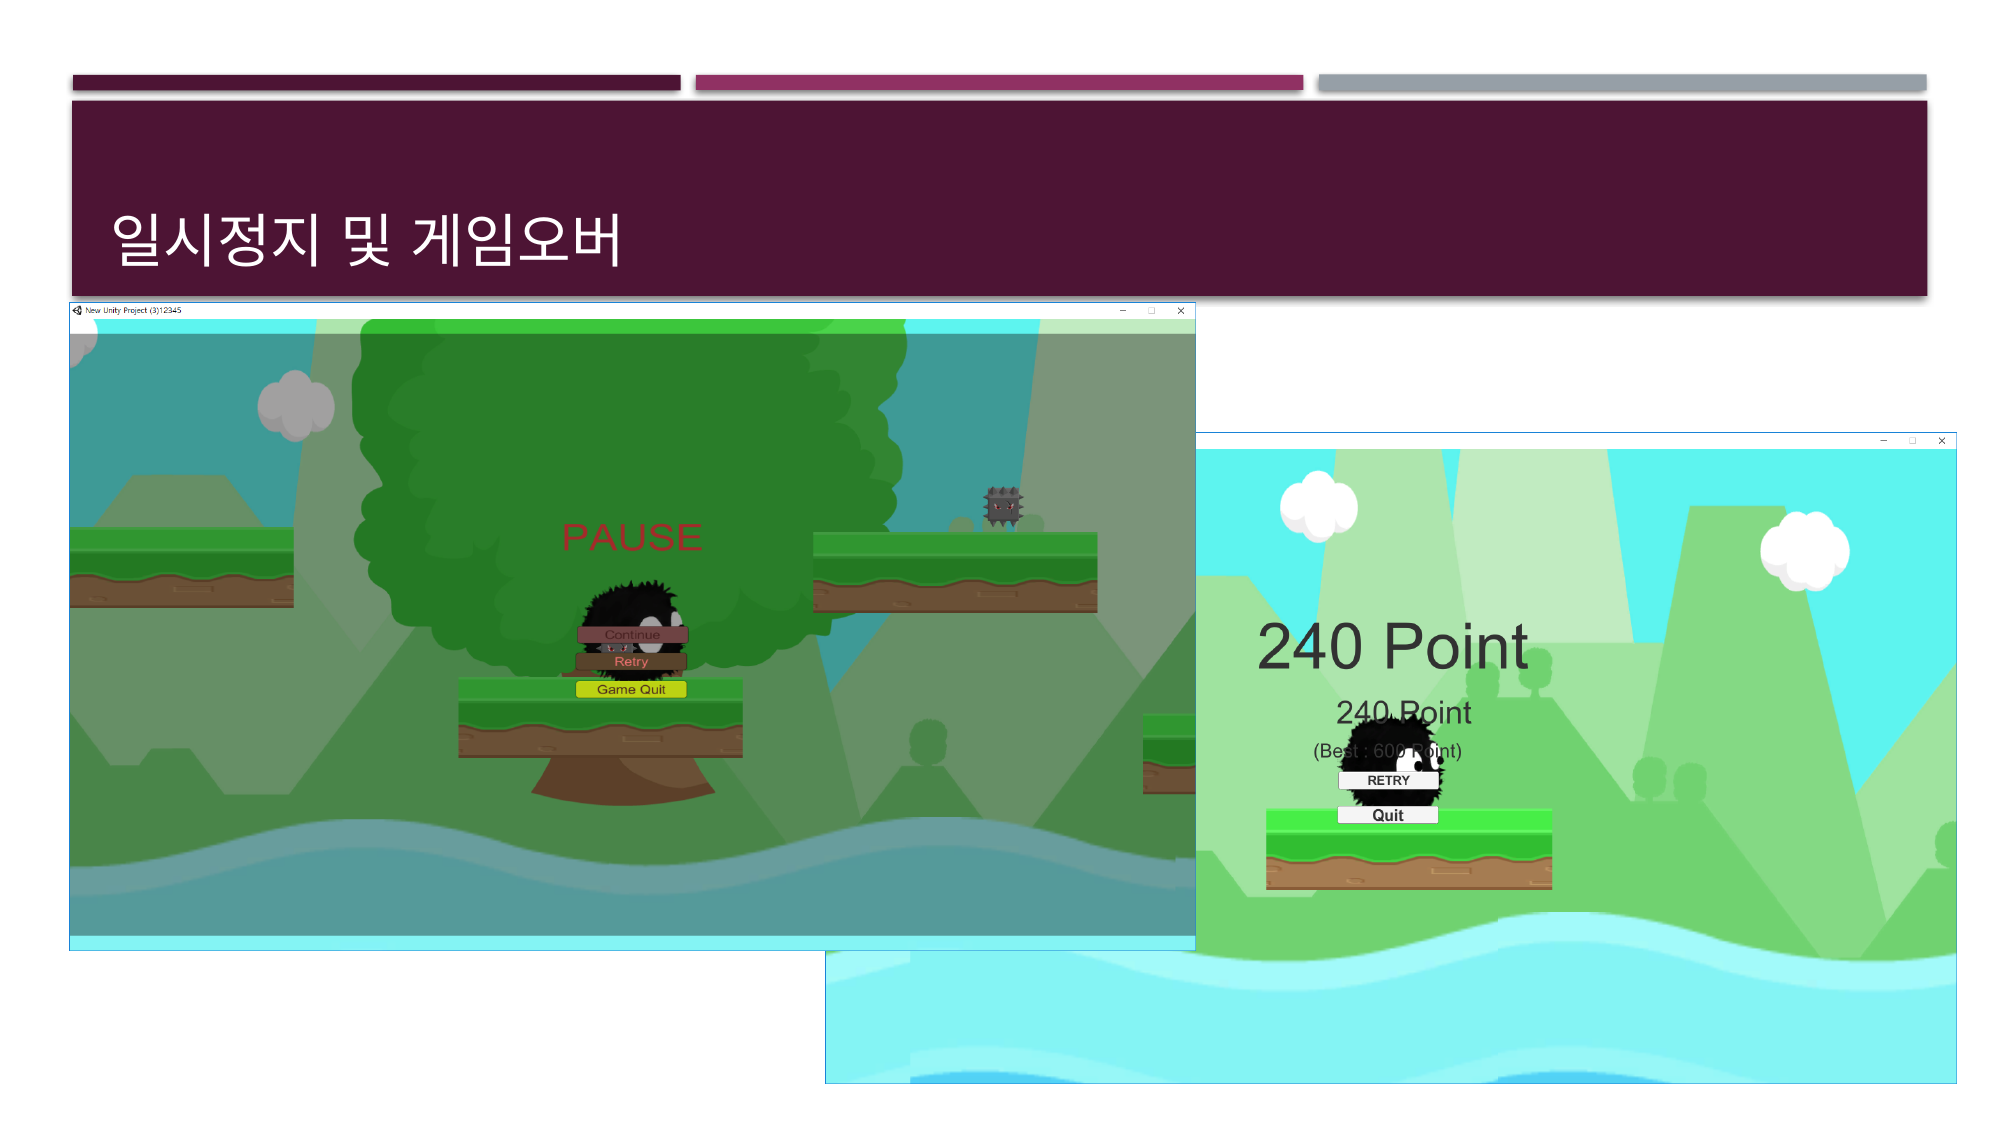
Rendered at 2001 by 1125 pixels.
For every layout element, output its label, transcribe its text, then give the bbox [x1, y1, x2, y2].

title 일시정지 및 게임오버 [95, 115, 1905, 282]
picture [824, 431, 1957, 1085]
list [68, 301, 1197, 952]
